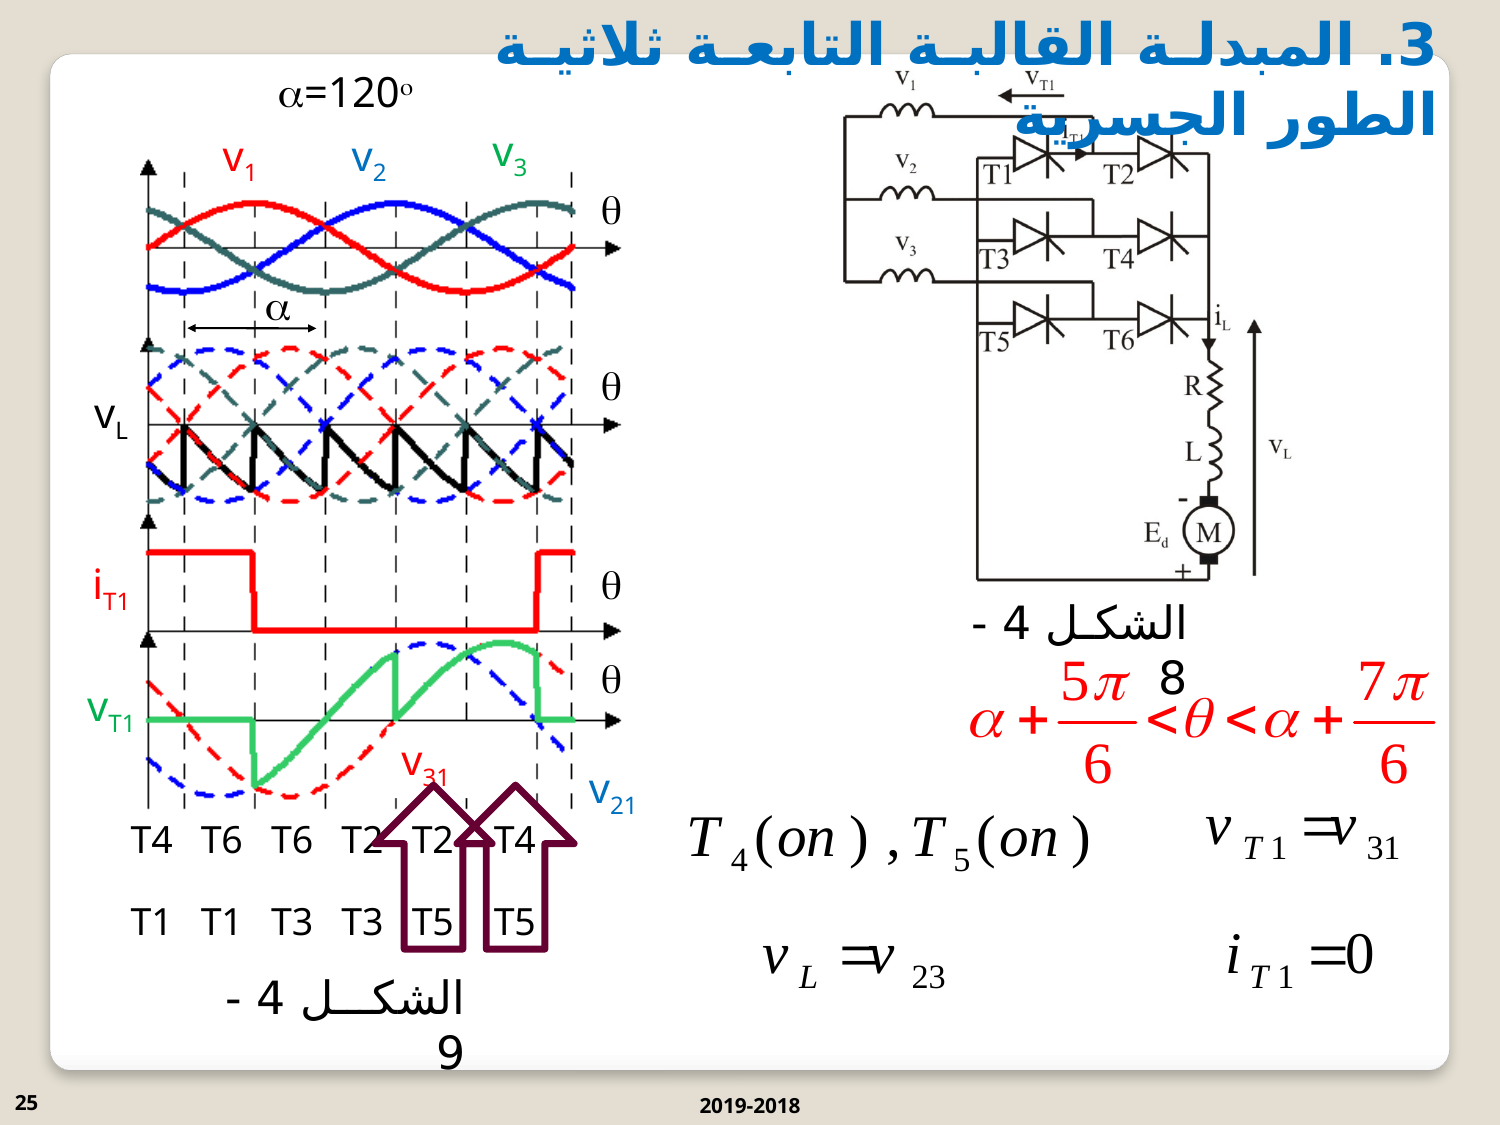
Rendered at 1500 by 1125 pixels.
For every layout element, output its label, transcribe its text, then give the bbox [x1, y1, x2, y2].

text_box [1204, 785, 1407, 880]
slide_number 25 [0, 1065, 75, 1125]
text_box الشكل 4 - 8 [956, 601, 1203, 647]
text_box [686, 797, 1102, 891]
slide_number 2019-2018 [562, 1065, 938, 1125]
text_box 3. المبدلة القالبة التابعة ثلاثية الطور الجسرية [480, 0, 1453, 155]
text_box الشكل 4 - 9 [210, 964, 481, 1086]
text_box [1218, 914, 1387, 1009]
picture [843, 58, 1313, 588]
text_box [761, 914, 955, 1009]
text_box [58, 58, 669, 952]
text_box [960, 644, 1446, 797]
